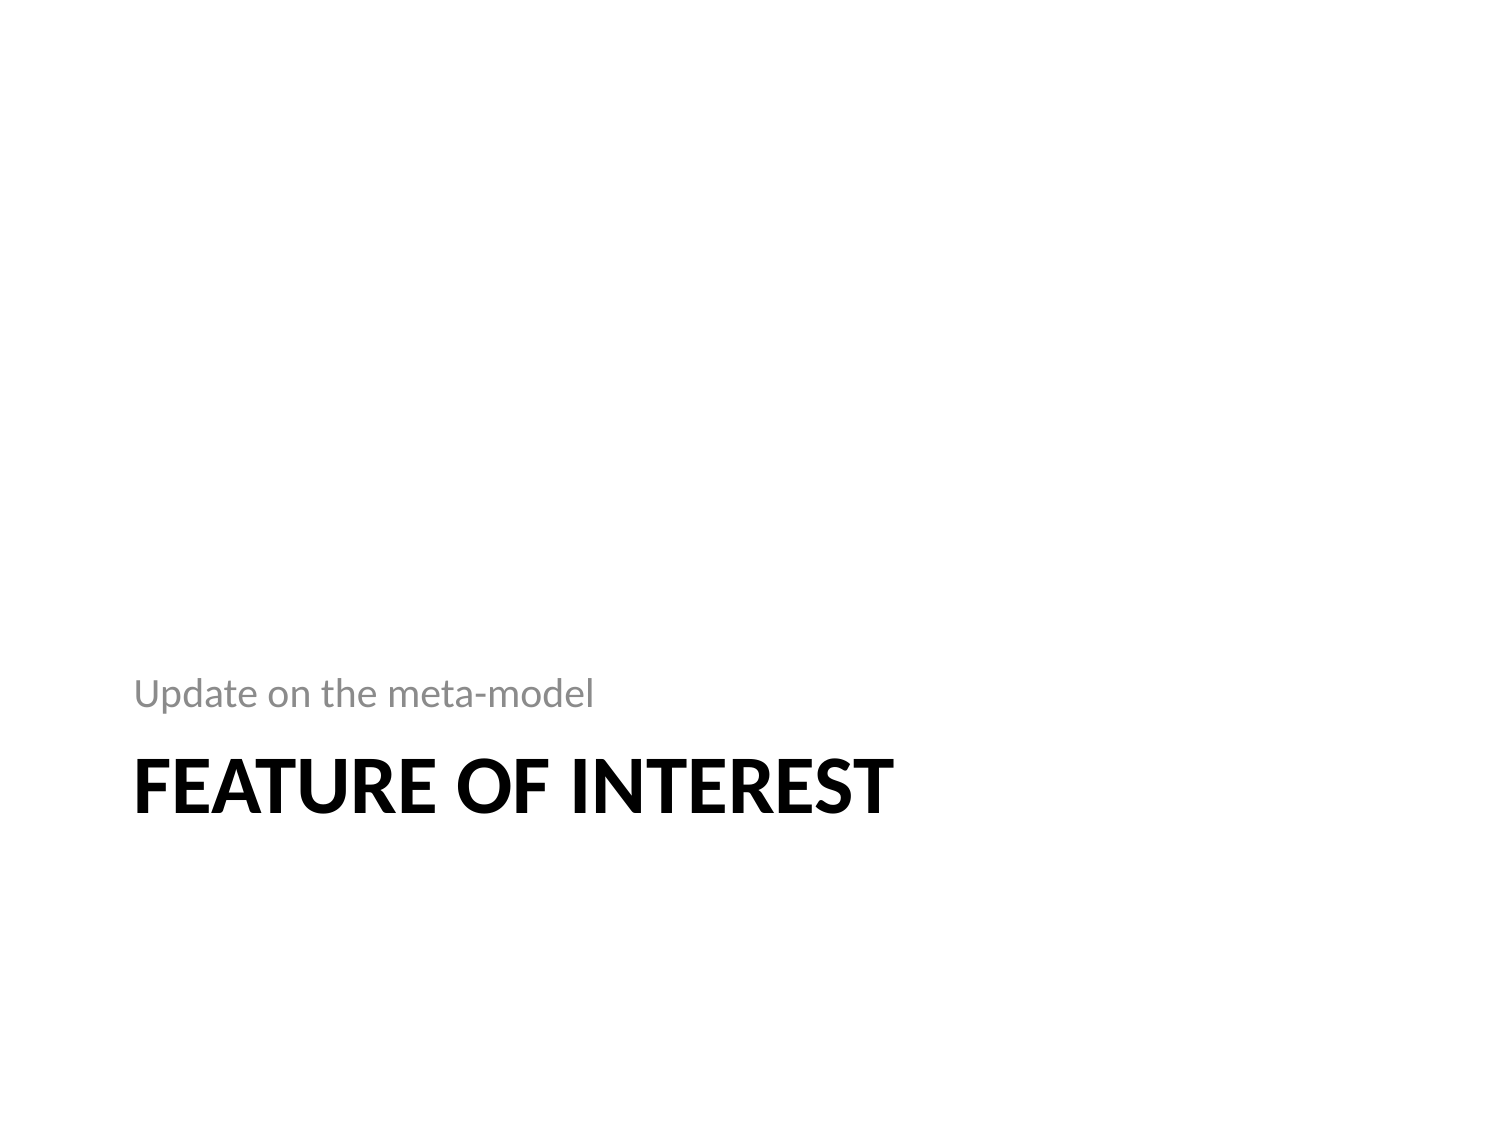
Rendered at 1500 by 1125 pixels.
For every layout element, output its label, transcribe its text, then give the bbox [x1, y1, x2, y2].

list Update on the meta-model [118, 476, 1394, 723]
title Feature of Interest [118, 723, 1394, 947]
